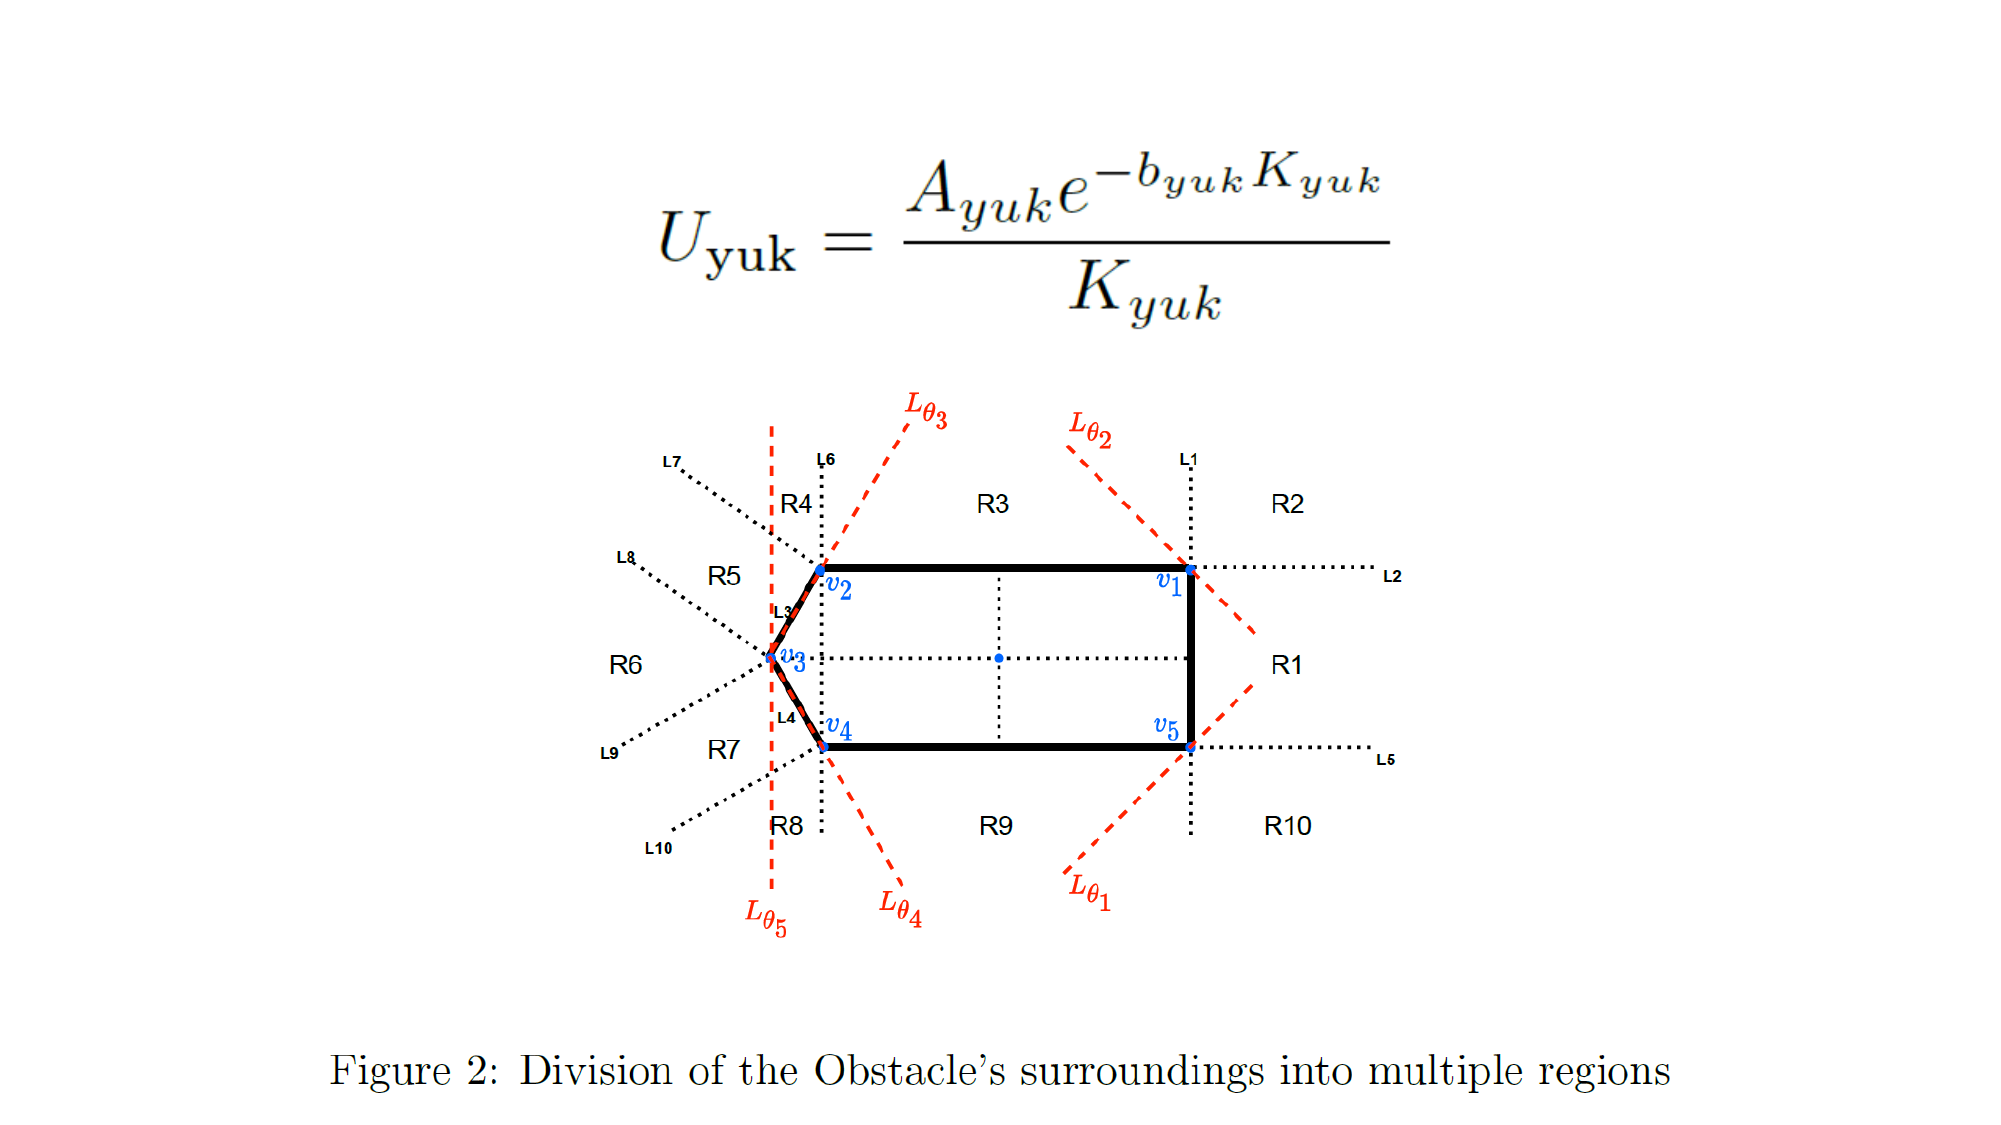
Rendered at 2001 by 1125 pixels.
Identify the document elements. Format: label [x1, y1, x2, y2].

picture [317, 347, 1683, 1115]
list [544, 78, 1456, 347]
